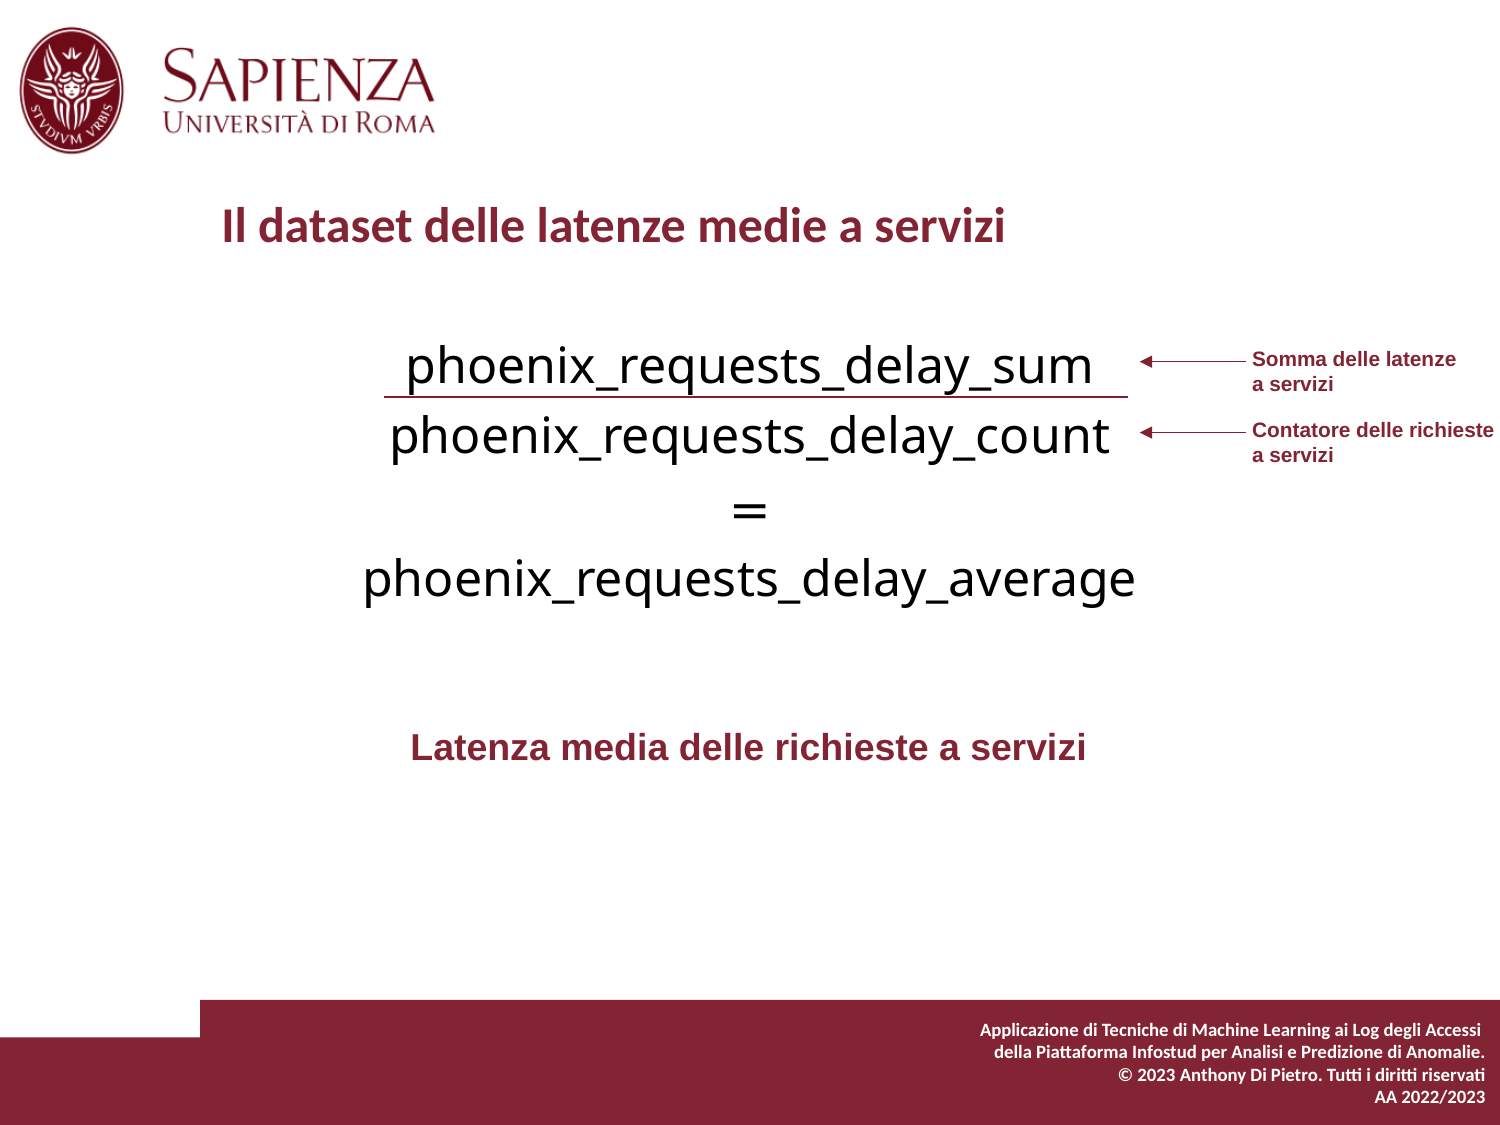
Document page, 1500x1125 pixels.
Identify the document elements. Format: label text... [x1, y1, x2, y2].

text_box Latenza media delle richieste a servizi [395, 715, 1105, 776]
title Il dataset delle latenze medie a servizi [206, 184, 1424, 268]
text_box = [715, 467, 785, 538]
text_box phoenix_requests_delay_average [334, 538, 1166, 614]
text_box Somma delle latenze a servizi [1237, 338, 1480, 403]
list phoenix_requests_delay_sum phoenix_requests_delay_count [141, 326, 1359, 480]
text_box Contatore delle richieste a servizi [1237, 408, 1500, 474]
